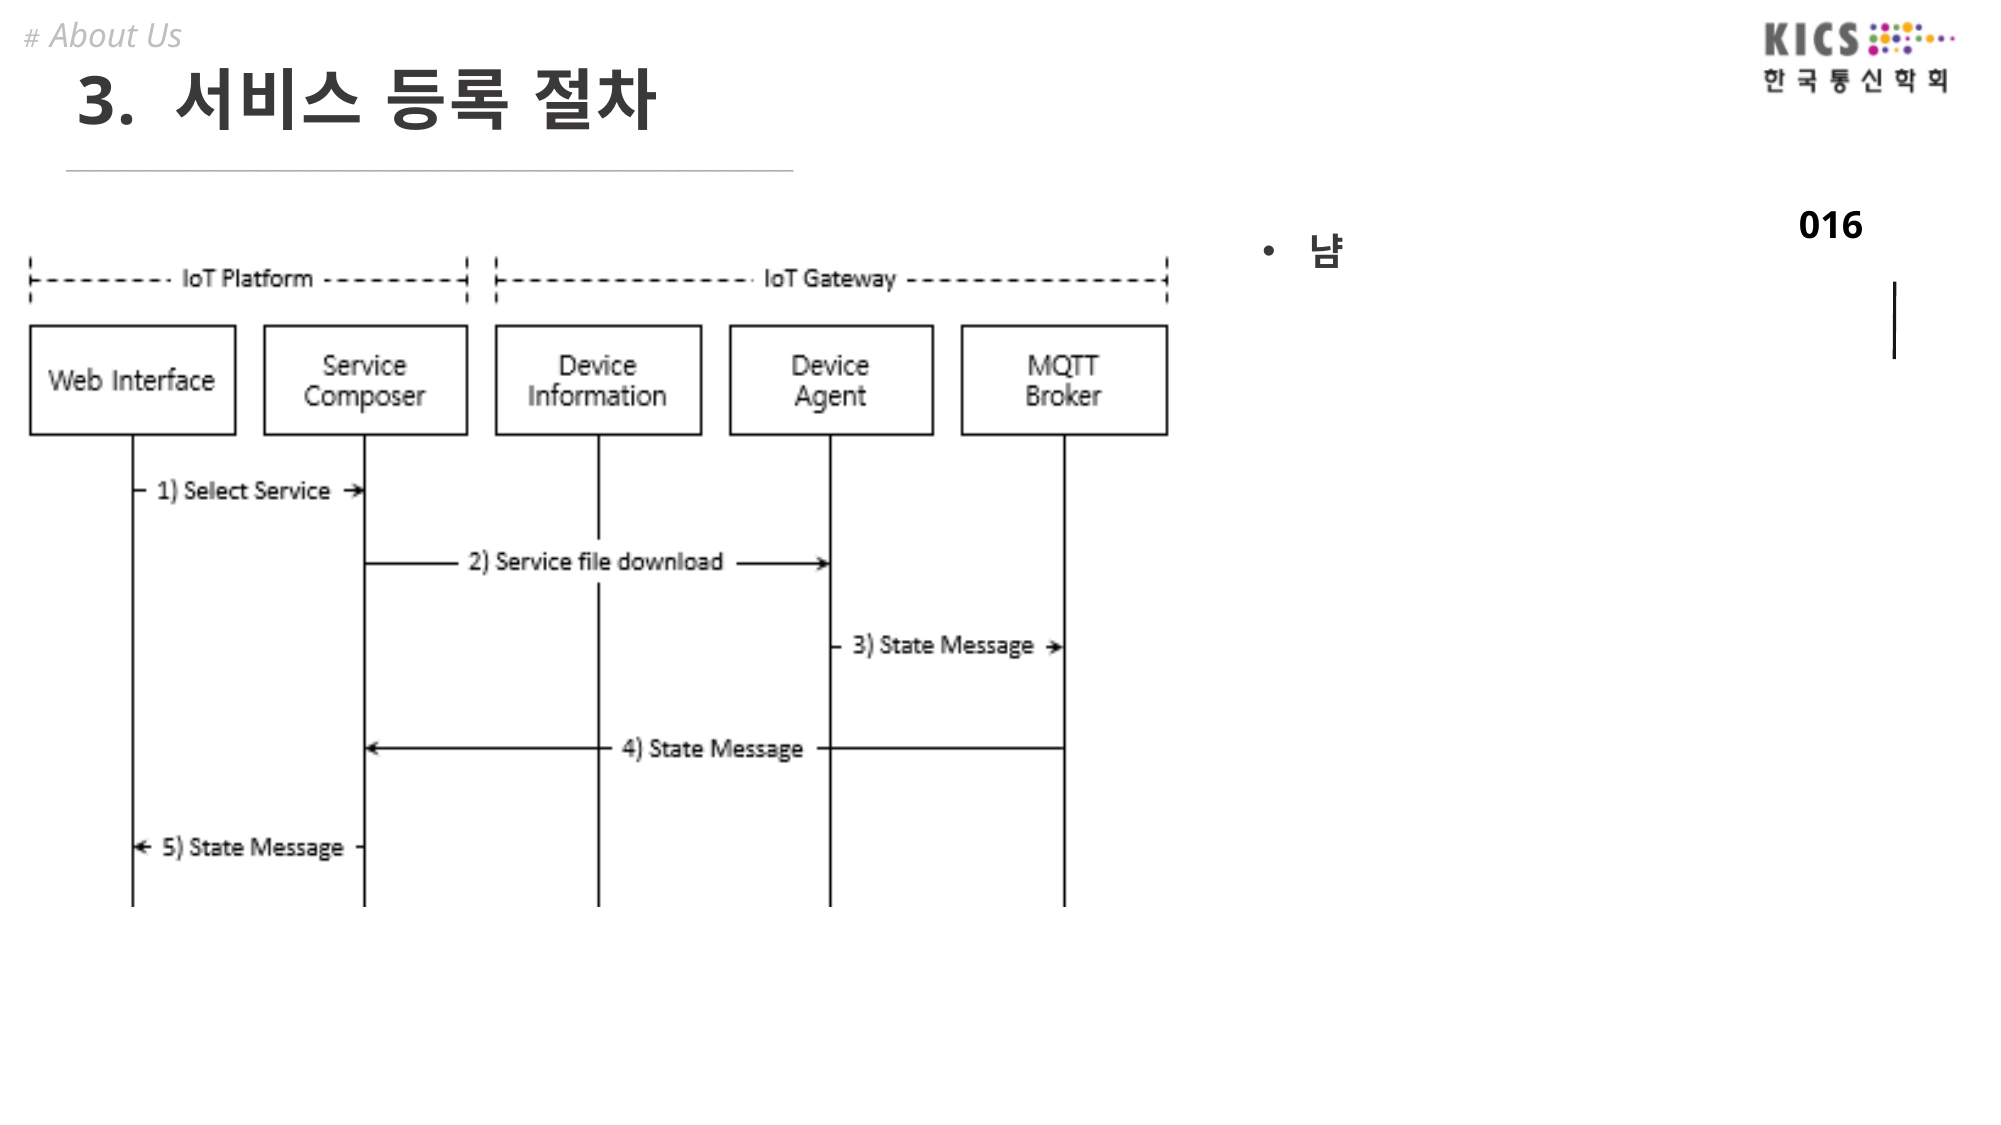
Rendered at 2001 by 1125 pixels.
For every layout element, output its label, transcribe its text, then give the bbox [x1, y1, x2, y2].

picture [1756, 12, 1969, 107]
text_box 냠 [1247, 220, 1848, 1044]
text_box # About Us [8, 10, 658, 73]
text_box _________________________________________________________ [51, 126, 917, 179]
picture [8, 242, 1186, 907]
text_box 3. 서비스 등록 절차 [63, 59, 1364, 167]
